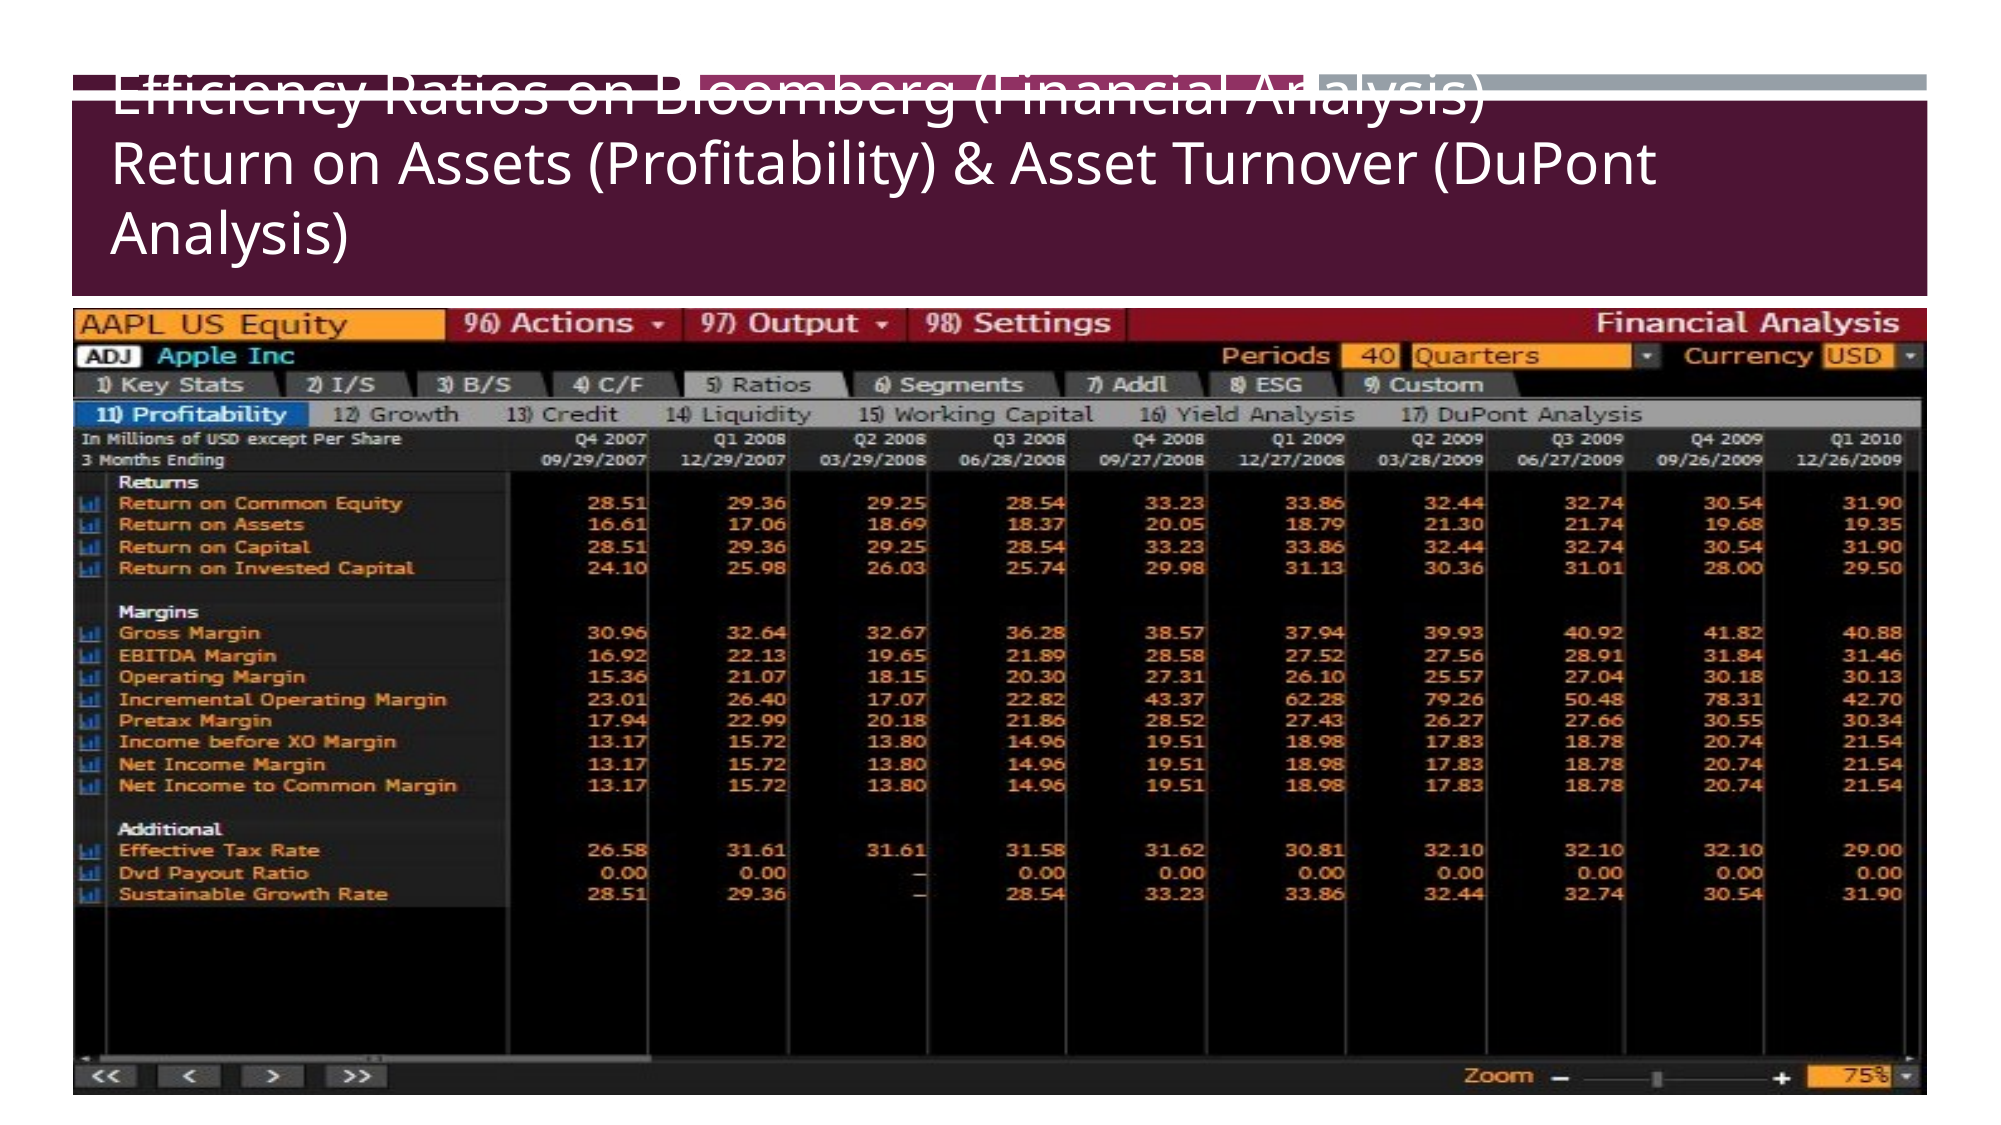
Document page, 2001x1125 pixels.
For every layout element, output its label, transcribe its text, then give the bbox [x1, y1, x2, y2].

picture [73, 308, 1927, 1096]
title Efficiency Ratios on Bloomberg (Financial Analysis) Return on Assets (Profitability) & Asset Turnover (DuPont Analysis) [95, 115, 1905, 282]
